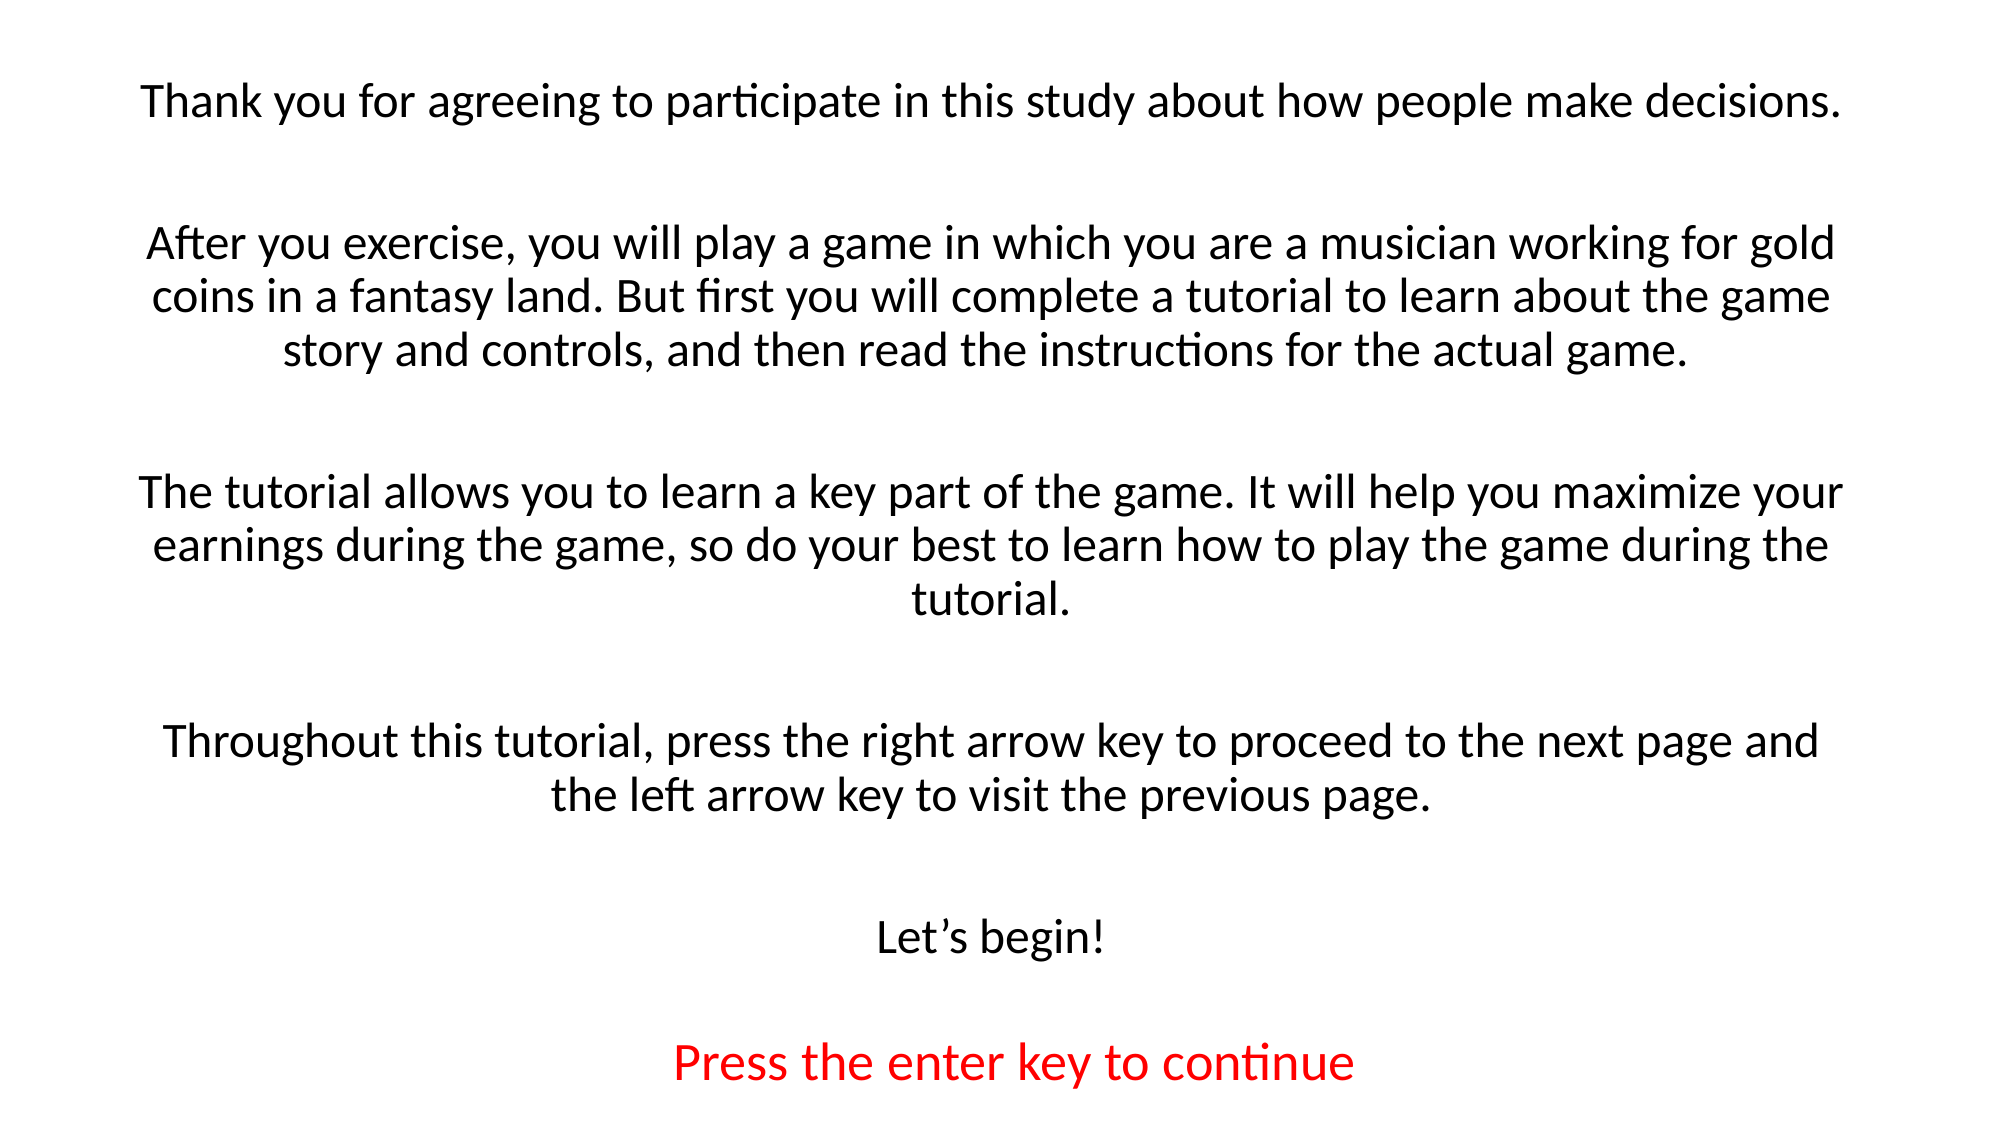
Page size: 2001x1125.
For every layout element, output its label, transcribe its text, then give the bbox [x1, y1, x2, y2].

text_box Press the enter key to continue [659, 1018, 1396, 1099]
list Thank you for agreeing to participate in this study about how people make decisions. After you exercise, you will play a game in which you are a musician working for gold coins in a fantasy land. But first you will complete a tutorial to learn about the game story and controls, and then read the instructions for the actual game. The tutorial allows you to learn a key part of the game. It will help you maximize your earnings during the game, so do your best to learn how to play the game during the tutorial. Throughout this tutorial, press the right arrow key to proceed to the next page and the left arrow key to visit the previous page. Let’s begin! [120, 67, 1863, 1014]
